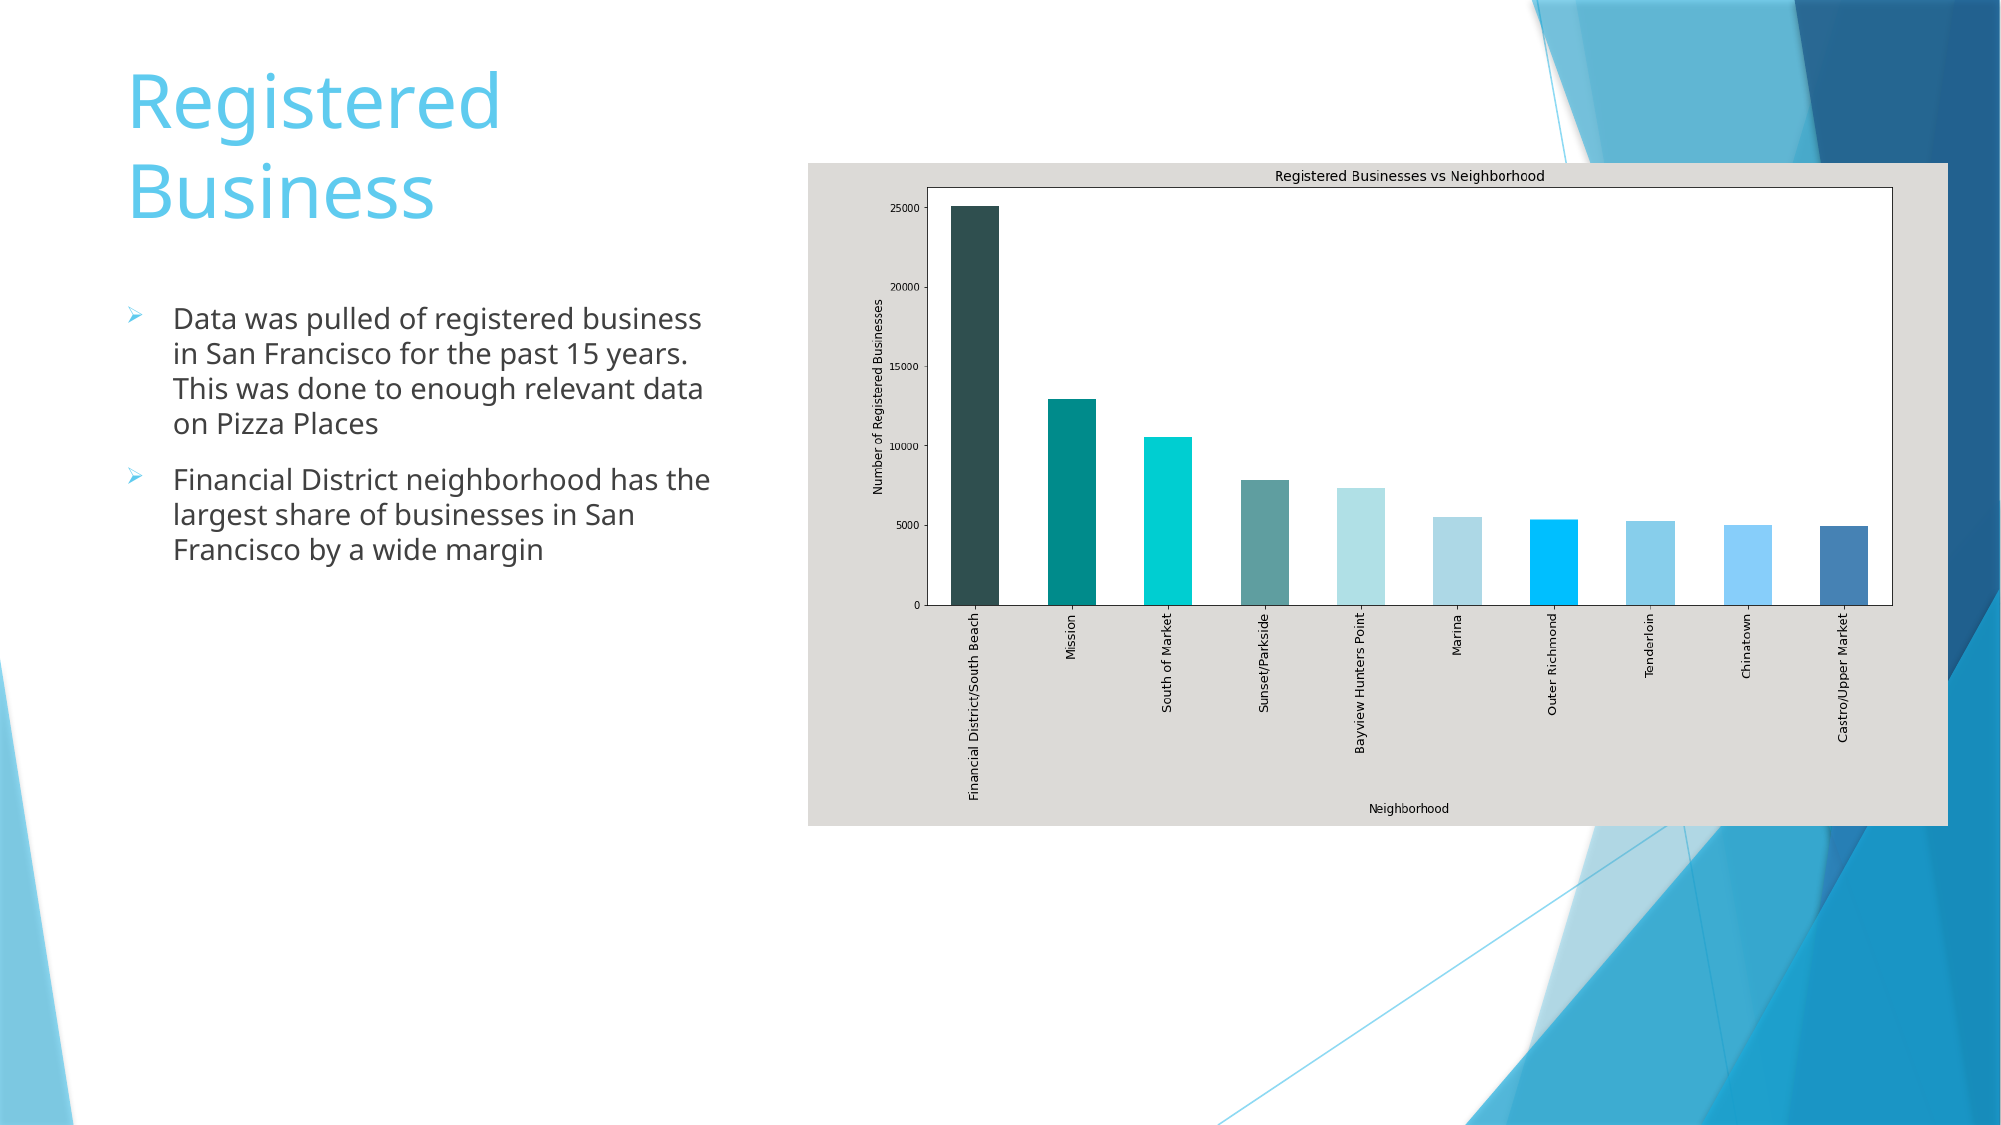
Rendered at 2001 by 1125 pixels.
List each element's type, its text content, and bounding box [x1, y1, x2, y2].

title Registered Business [111, 31, 744, 241]
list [807, 163, 1949, 827]
list Data was pulled of registered business in San Francisco for the past 15 years. This was done to enough relevant data on Pizza Places Financial District neighborhood has the largest share of businesses in San Francisco by a wide margin [111, 293, 744, 718]
